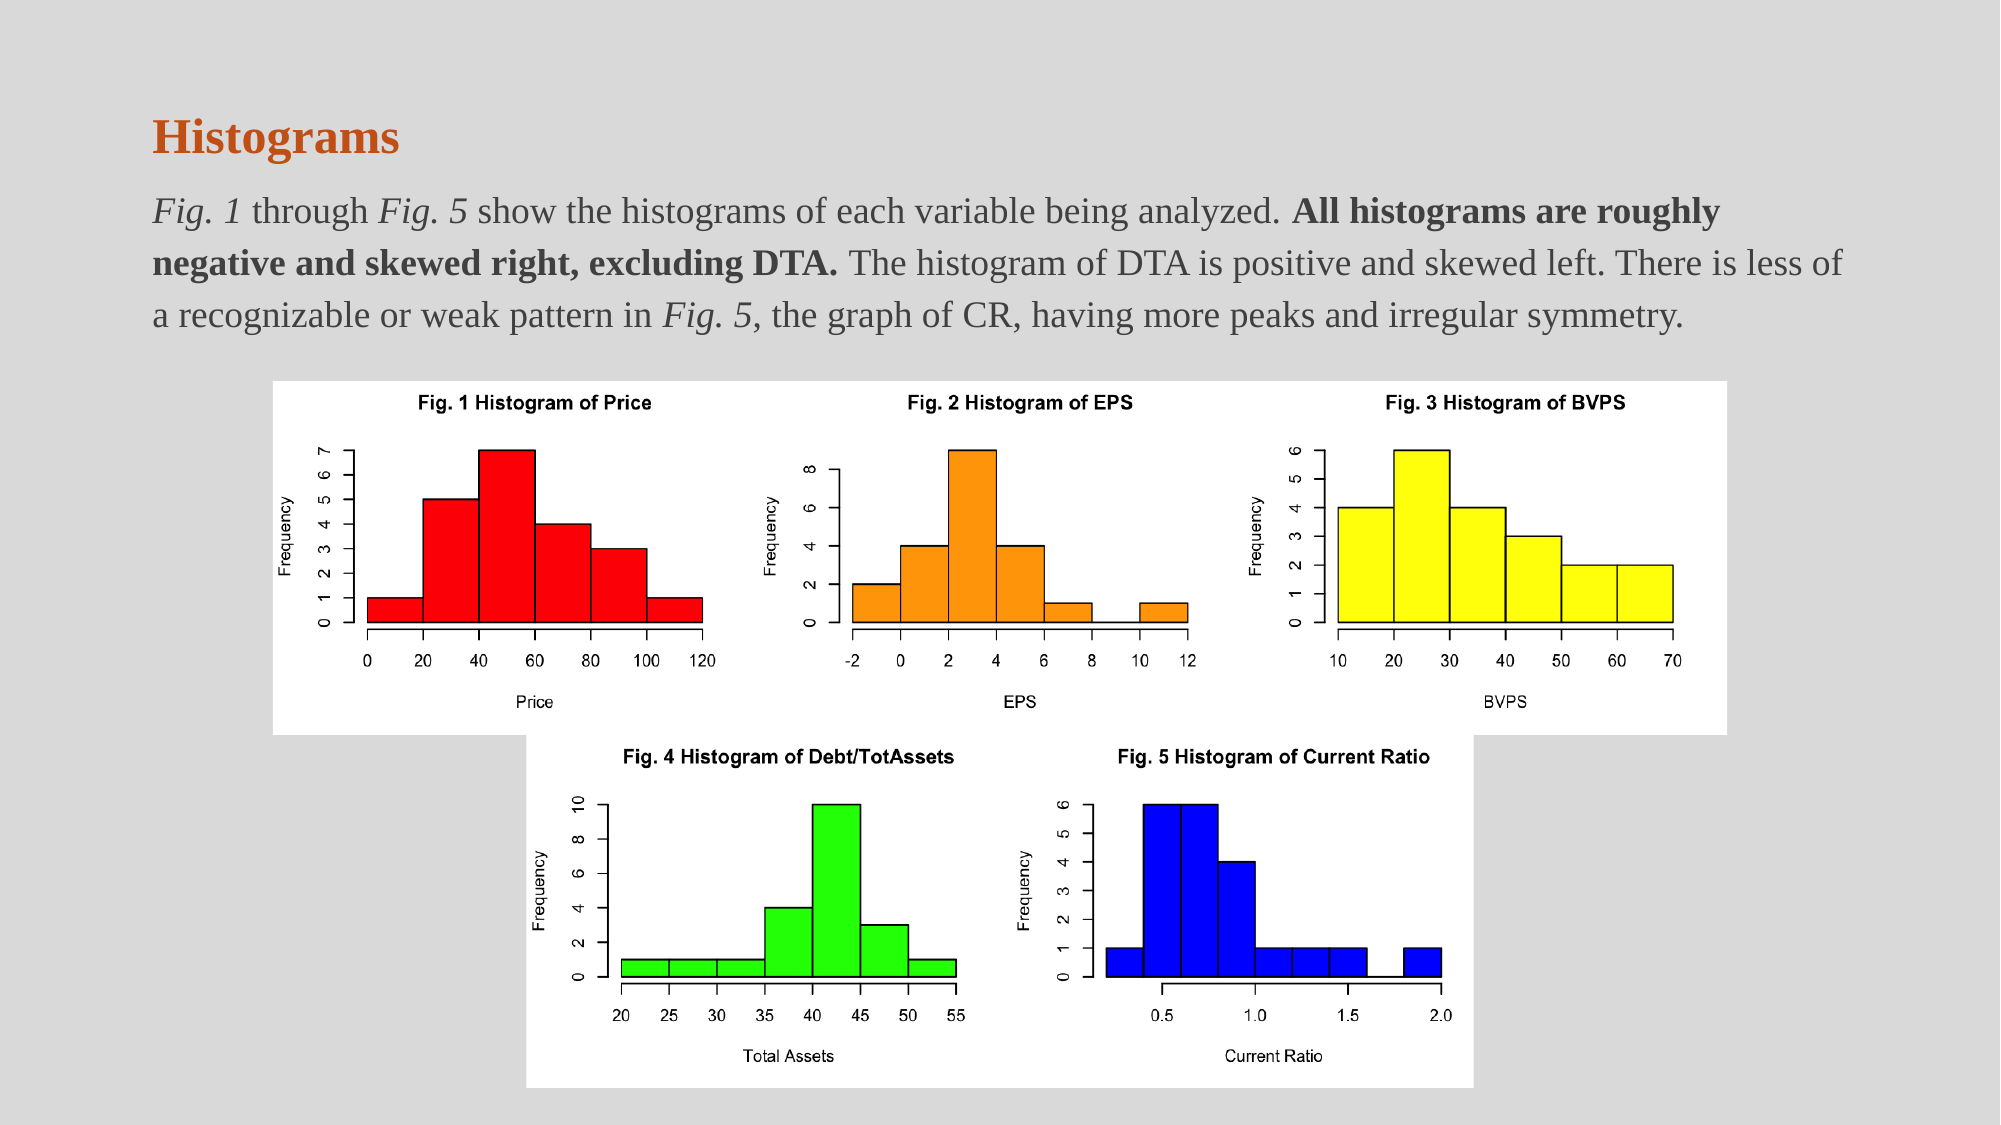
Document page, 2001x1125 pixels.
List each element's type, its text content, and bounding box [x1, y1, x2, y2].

list Fig. 1 through Fig. 5 show the histograms of each variable being analyzed. All histograms are roughly negative and skewed right, excluding DTA. The histogram of DTA is positive and skewed left. There is less of a recognizable or weak pattern in Fig. 5, the graph of CR, having more peaks and irregular symmetry. [137, 172, 1863, 404]
title Histograms [137, 37, 1863, 172]
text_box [272, 381, 1728, 1089]
